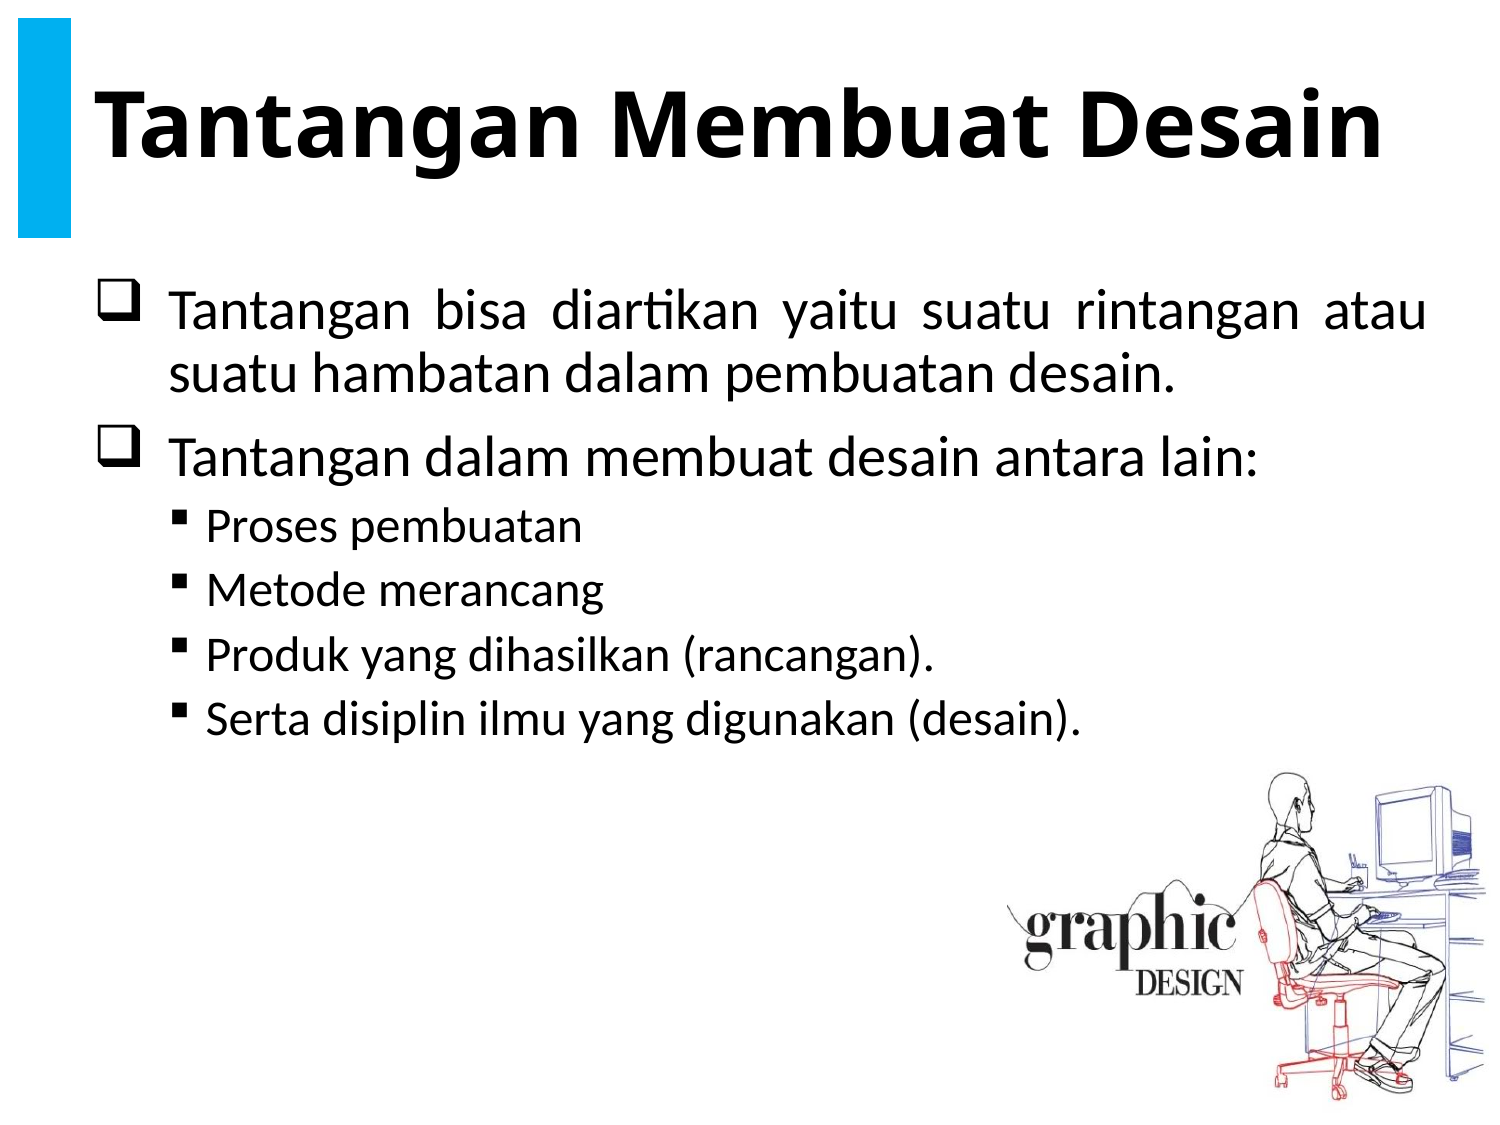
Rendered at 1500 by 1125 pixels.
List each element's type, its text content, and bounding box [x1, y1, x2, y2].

title Tantangan Membuat Desain [78, 19, 1443, 237]
picture [1006, 752, 1500, 1114]
list Tantangan bisa diartikan yaitu suatu rintangan atau suatu hambatan dalam pembuatan desain. Tantangan dalam membuat desain antara lain: Proses pembuatan Metode merancang Produk yang dihasilkan (rancangan). Serta disiplin ilmu yang digunakan (desain). [78, 272, 1443, 1070]
